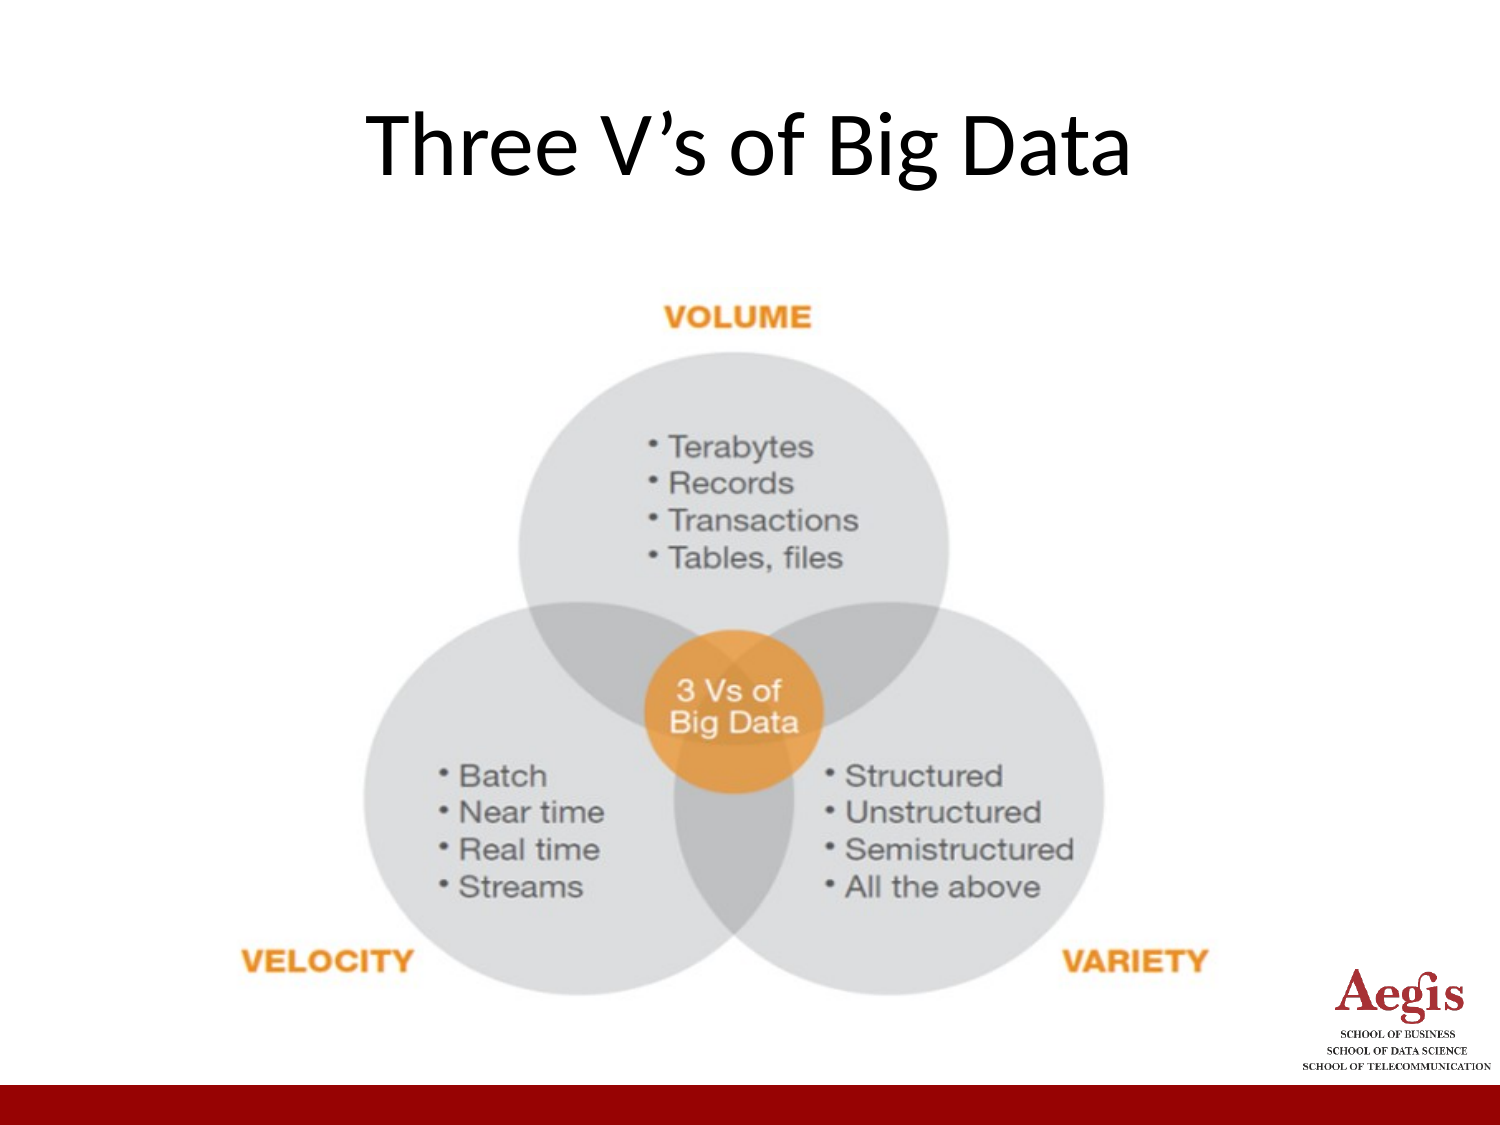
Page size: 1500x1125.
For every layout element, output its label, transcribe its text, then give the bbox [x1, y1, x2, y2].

picture [212, 287, 1238, 1015]
title Three V’s of Big Data [75, 45, 1425, 233]
picture [1303, 969, 1491, 1070]
